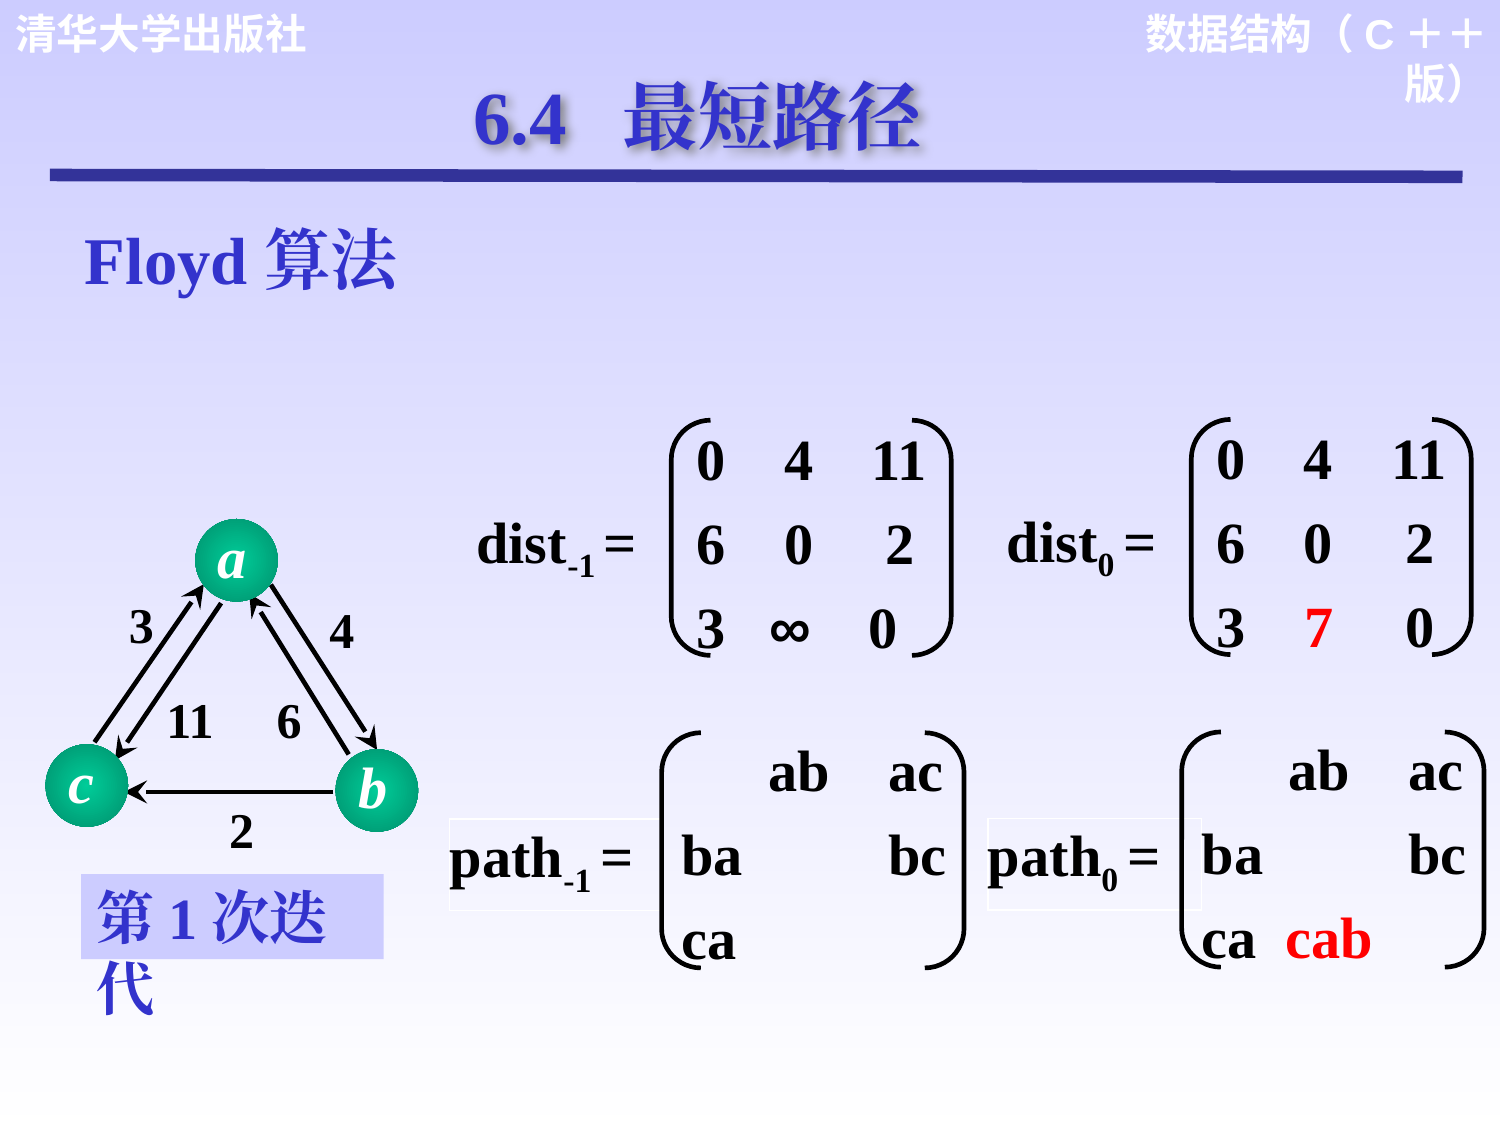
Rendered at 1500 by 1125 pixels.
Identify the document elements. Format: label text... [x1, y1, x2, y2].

text_box 第1次迭代 [81, 875, 384, 960]
text_box [1181, 731, 1485, 968]
text_box dist-1 = [476, 504, 671, 583]
text_box [1191, 419, 1472, 655]
text_box 6.4 最短路径 [458, 62, 1071, 168]
text_box Floyd算法 [69, 210, 766, 306]
text_box ab ac ba bc ca cab [1201, 716, 1487, 954]
text_box [671, 420, 952, 656]
text_box [661, 732, 965, 968]
text_box path-1 = [449, 819, 661, 911]
text_box 0 4 11 6 0 2 3 7 0 [1216, 405, 1500, 669]
text_box 0 4 11 6 0 2 3 ∞ 0 [696, 406, 991, 670]
text_box dist0 = [1006, 503, 1191, 582]
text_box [45, 510, 423, 867]
text_box path0 = [987, 818, 1181, 910]
text_box ab ac ba bc ca [681, 717, 967, 955]
